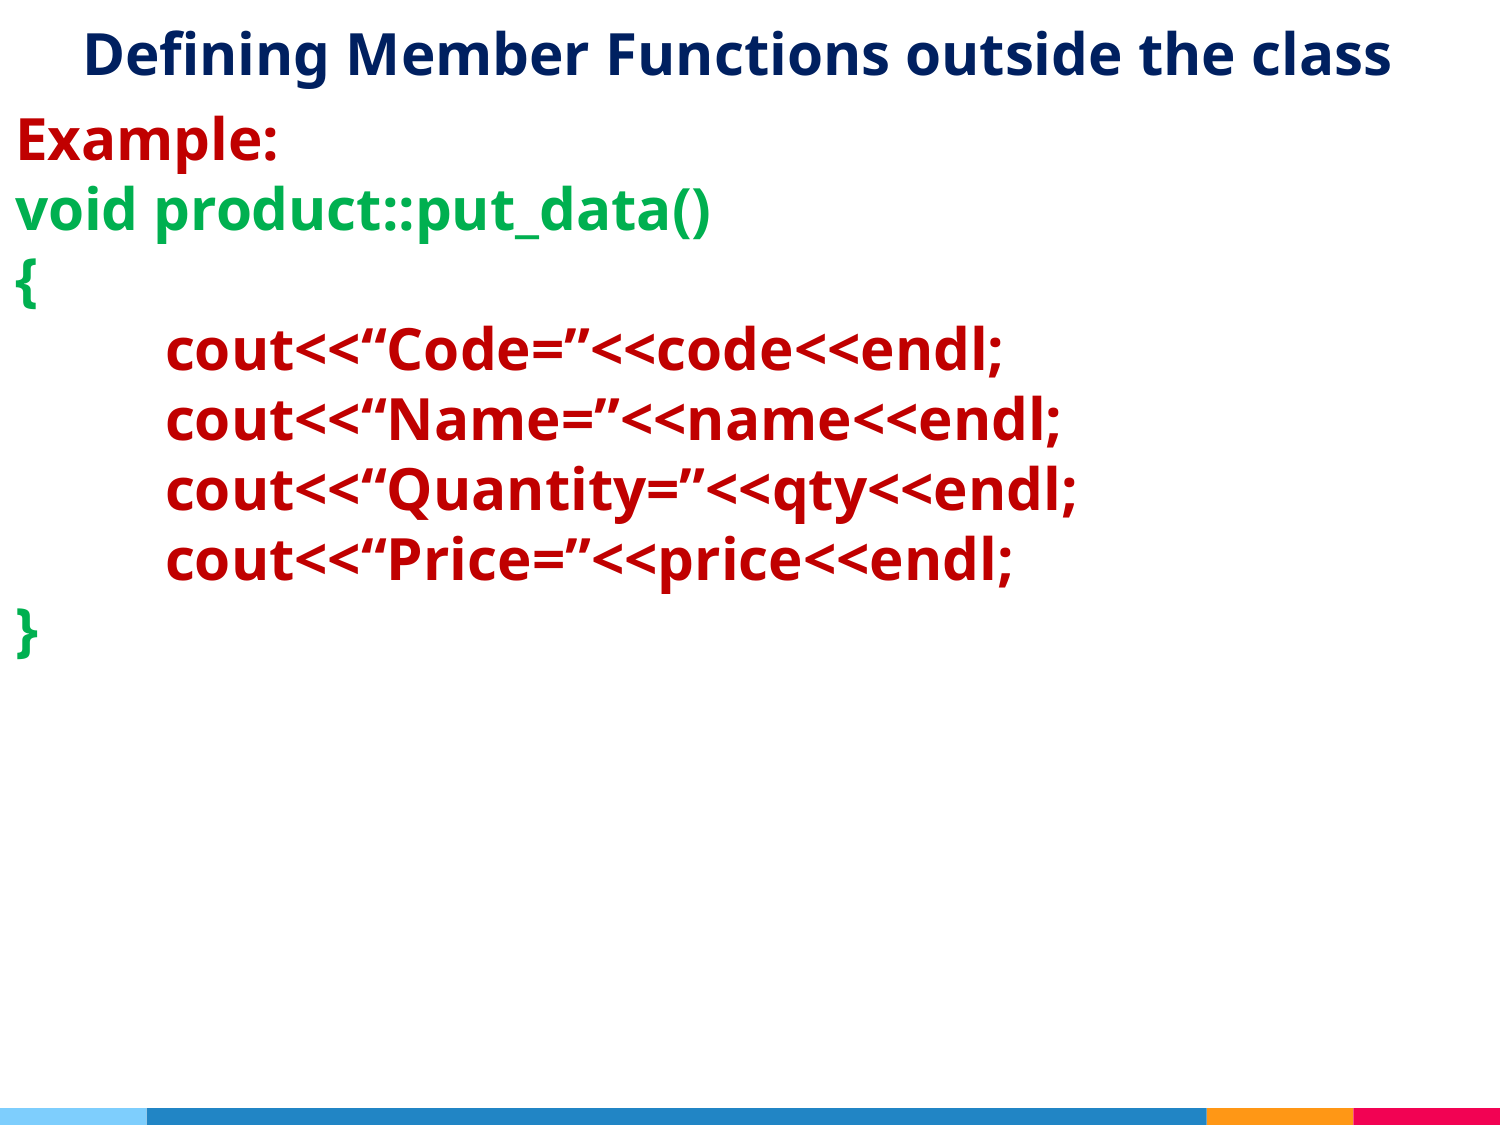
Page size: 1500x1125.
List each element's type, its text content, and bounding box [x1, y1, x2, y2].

list Example: void product::put_data() { cout<<“Code=”<<code<<endl; cout<<“Name=”<<name<<endl; cout<<“Quantity=”<<qty<<endl; cout<<“Price=”<<price<<endl; } [0, 87, 1500, 325]
title Defining Member Functions outside the class [0, 24, 1475, 87]
